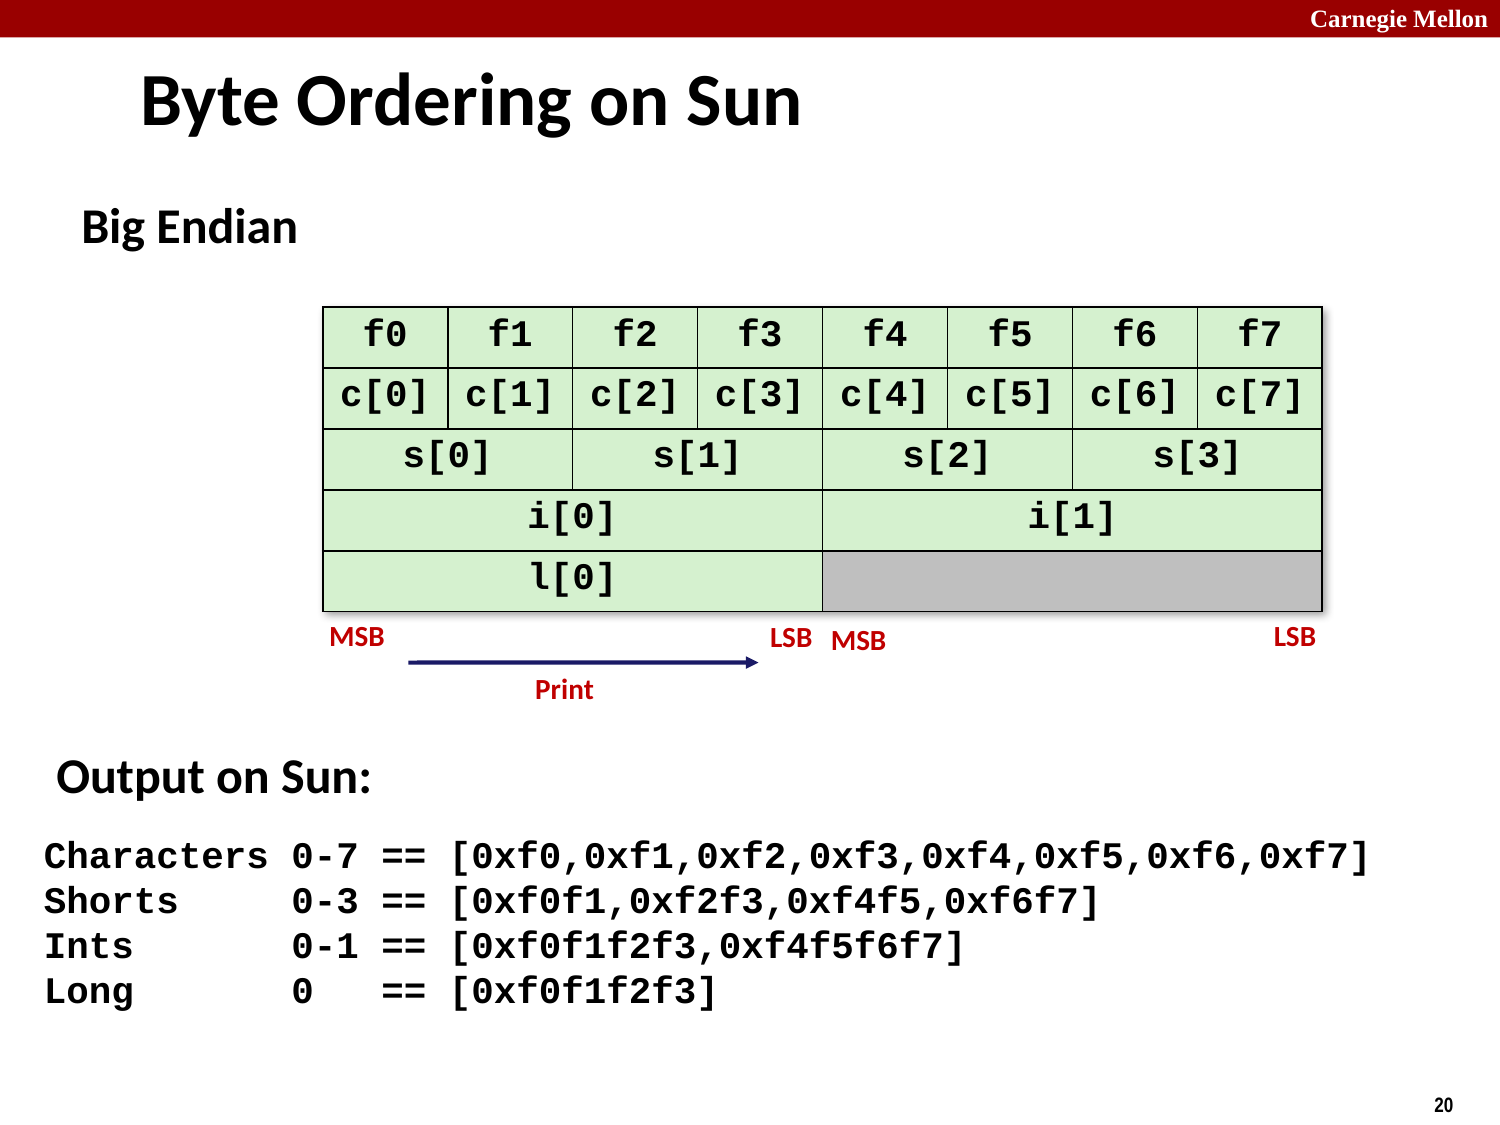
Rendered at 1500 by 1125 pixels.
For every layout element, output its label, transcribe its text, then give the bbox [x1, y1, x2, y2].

text_box MSB [824, 614, 893, 662]
table_cell c[6] [1073, 369, 1197, 428]
text_box MSB [322, 611, 392, 659]
text_box Output on Sun: [50, 737, 653, 811]
text_box Characters 0-7 == [0xf0,0xf1,0xf2,0xf3,0xf4,0xf5,0xf6,0xf7] Shorts 0-3 == [0xf0f1,0xf2f3,0xf4f5,0xf6f7] Ints 0-1 == [0xf0f1f2f3,0xf4f5f6f7] Long 0 == [0xf0f1f2f3] [37, 824, 1463, 1038]
table_cell s[3] [1073, 430, 1321, 489]
table_cell s[0] [324, 430, 572, 489]
table_cell c[4] [823, 369, 947, 428]
table_cell s[2] [823, 430, 1072, 489]
table_header f4 [823, 308, 947, 367]
table_cell c[7] [1198, 369, 1321, 428]
table_cell s[1] [573, 430, 822, 489]
table_header f3 [698, 308, 822, 367]
text_box Big Endian [75, 187, 505, 261]
table_cell c[0] [324, 369, 447, 428]
table_header f6 [1073, 308, 1197, 367]
table_cell l[0] [324, 552, 822, 611]
table_header f0 [324, 308, 447, 367]
table_cell c[3] [698, 369, 822, 428]
table_header f2 [573, 308, 697, 367]
text_box Print [528, 664, 601, 712]
table_cell c[5] [948, 369, 1072, 428]
title Byte Ordering on Sun [124, 0, 1147, 192]
table_cell c[2] [573, 369, 697, 428]
table_cell i[1] [823, 491, 1321, 550]
table_header f1 [449, 308, 572, 367]
table_cell c[1] [449, 369, 572, 428]
table_header f7 [1198, 308, 1321, 367]
table_header f5 [948, 308, 1072, 367]
text_box LSB [763, 612, 819, 660]
table_cell i[0] [324, 491, 822, 550]
table_cell [823, 552, 1321, 611]
text_box [408, 656, 759, 669]
text_box LSB [1267, 611, 1323, 659]
